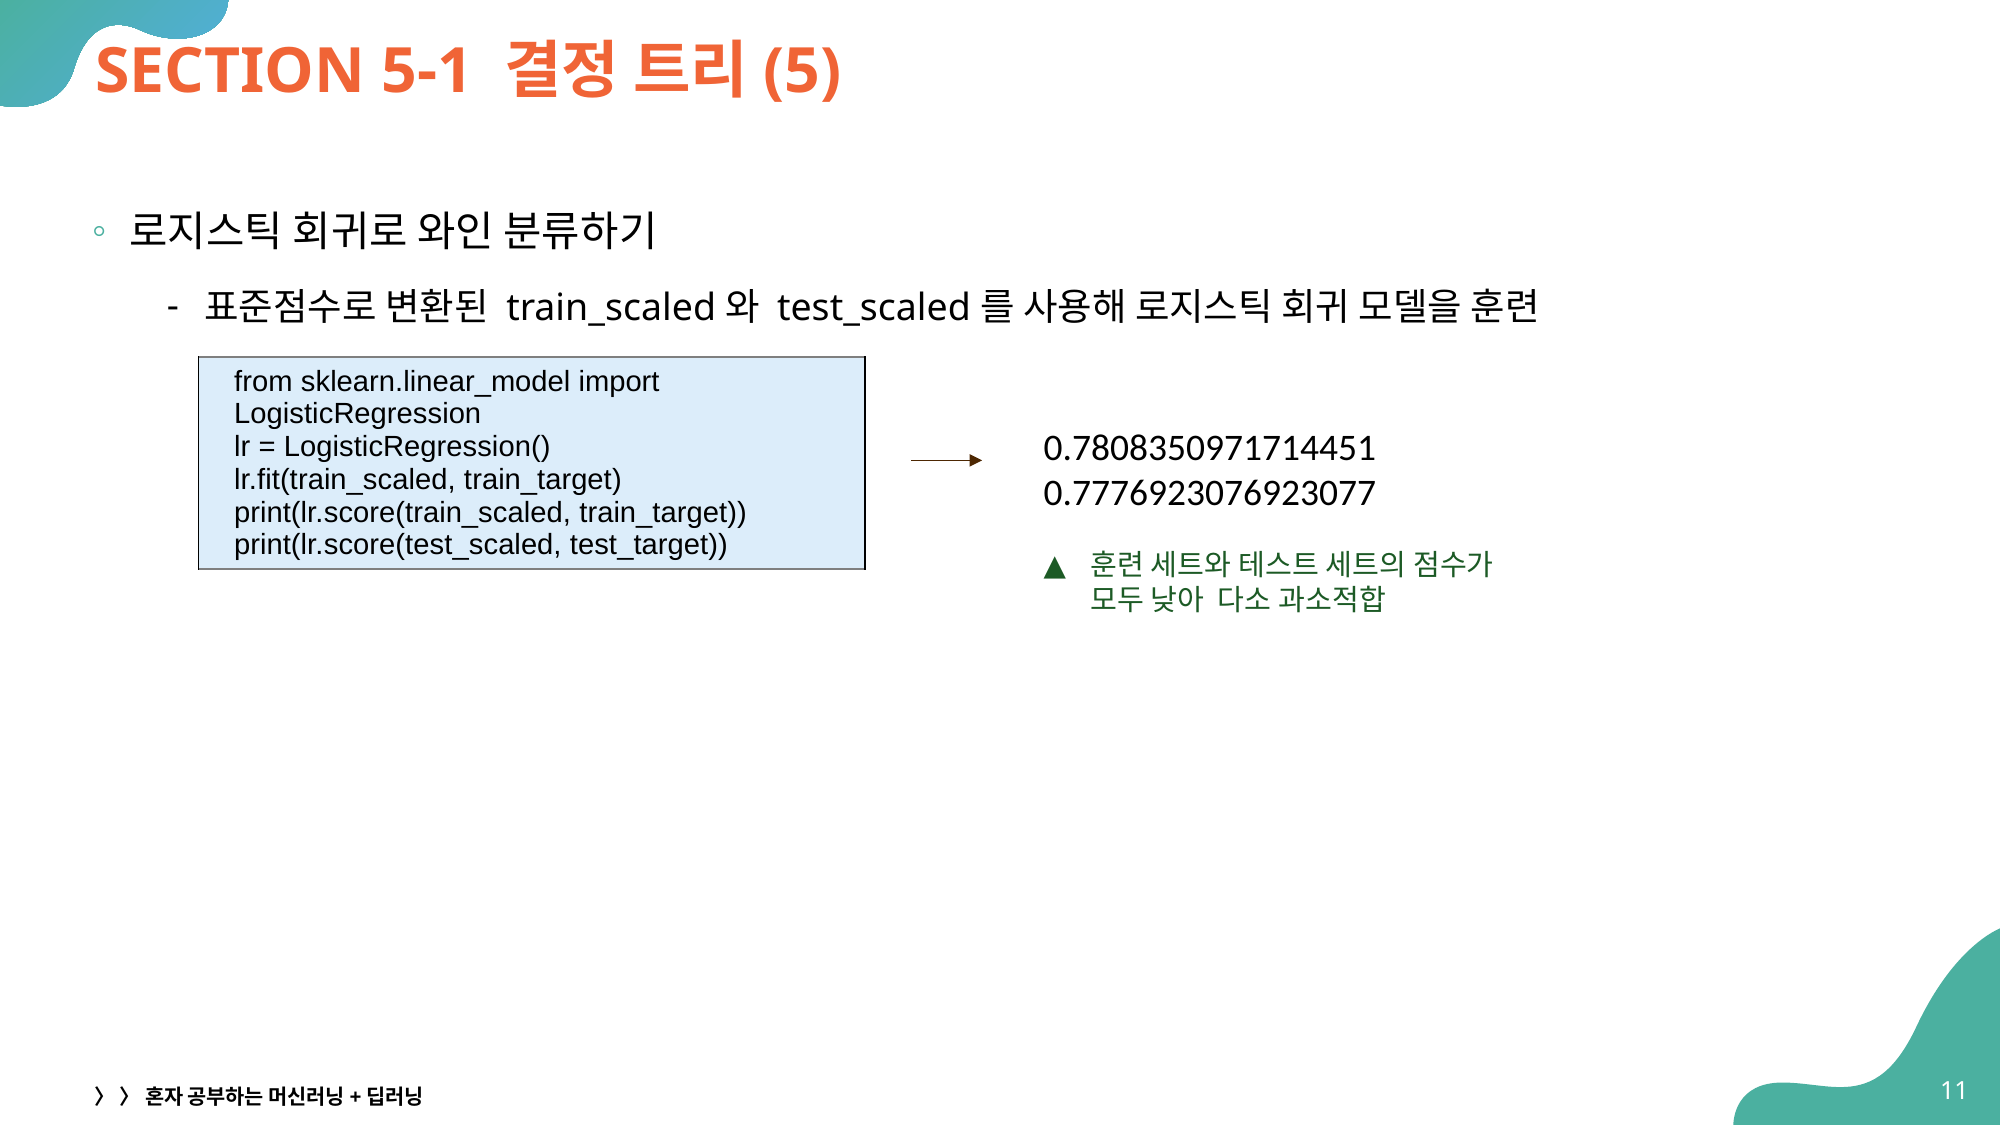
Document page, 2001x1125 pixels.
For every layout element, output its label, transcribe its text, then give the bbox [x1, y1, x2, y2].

text_box 훈련 세트와 테스트 세트의 점수가 모두 낮아 다소 과소적합 [1028, 539, 1558, 625]
list 로지스틱 회귀로 와인 분류하기 표준점수로 변환된 train_scaled와 test_scaled를 사용해 로지스틱 회귀 모델을 훈련 [76, 177, 1928, 1073]
slide_number 11 [1917, 1061, 1984, 1122]
table_header from sklearn.linear_model import LogisticRegression lr = LogisticRegression() lr.fit(train_scaled, train_target) print(lr.score(train_scaled, train_target)) print(lr.score(test_scaled, test_target)) [199, 358, 864, 568]
title SECTION 5-1 결정 트리(5) [79, 17, 1931, 128]
footer 〉 〉 혼자 공부하는 머신러닝+딥러닝 [79, 1078, 755, 1114]
text_box 0.7808350971714451 0.7776923076923077 [1028, 415, 1426, 521]
